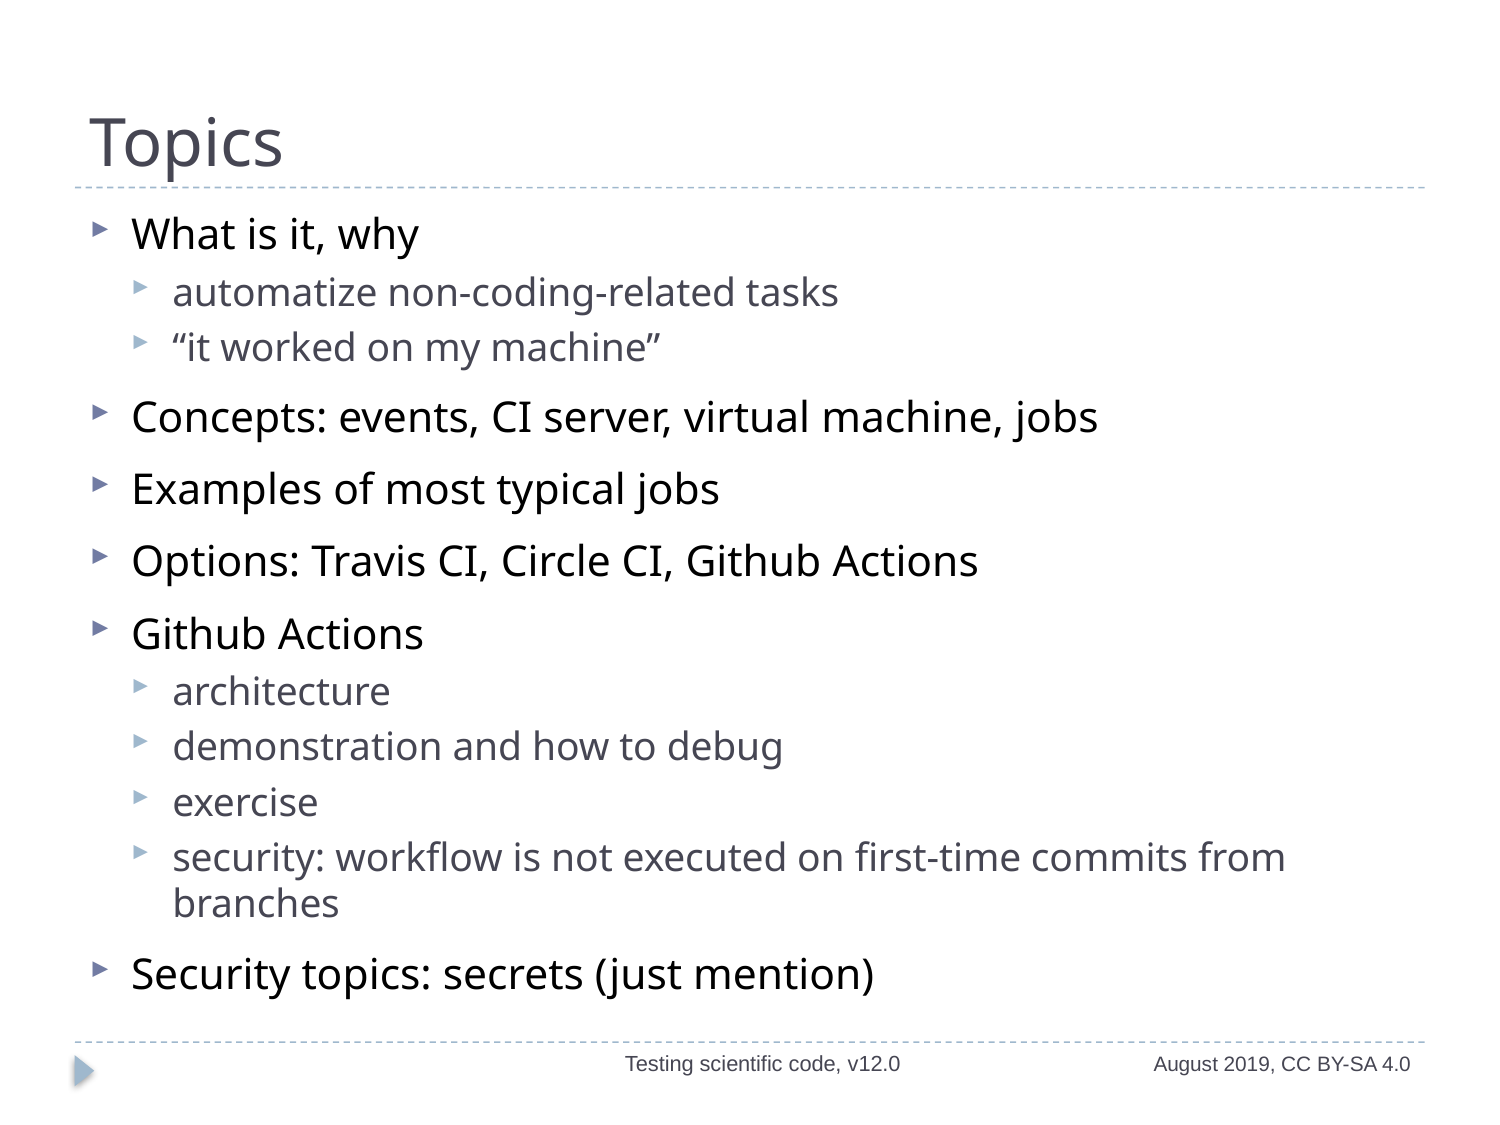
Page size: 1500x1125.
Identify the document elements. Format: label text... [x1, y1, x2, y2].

list What is it, why automatize non-coding-related tasks “it worked on my machine” Concepts: events, CI server, virtual machine, jobs Examples of most typical jobs Options: Travis CI, Circle CI, Github Actions Github Actions architecture demonstration and how to debug exercise security: workflow is not executed on first-time commits from branches Security topics: secrets (just mention) [75, 200, 1425, 1010]
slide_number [1051, 1042, 1426, 1103]
title Topics [75, 24, 1425, 188]
footer Testing scientific code, v12.0 [475, 1042, 1051, 1103]
